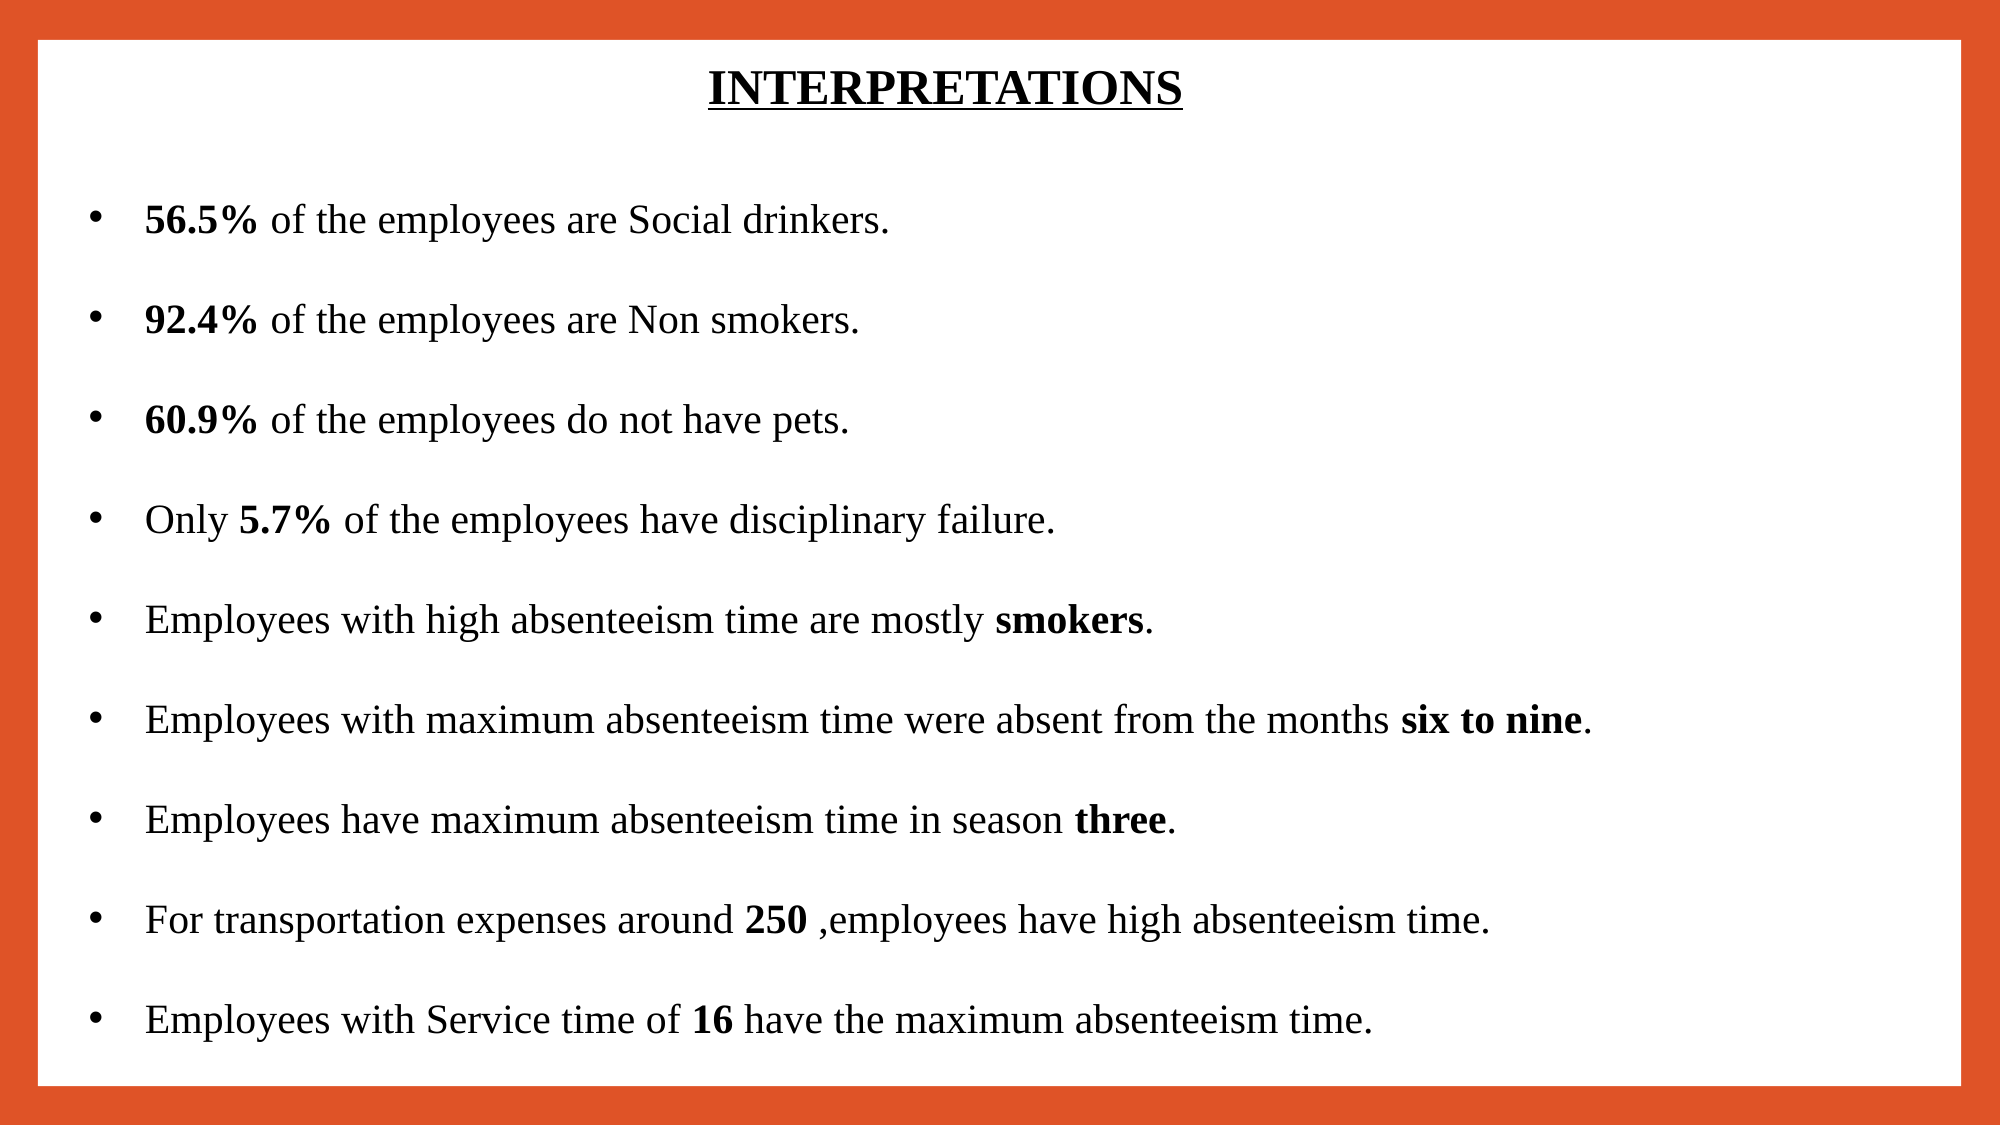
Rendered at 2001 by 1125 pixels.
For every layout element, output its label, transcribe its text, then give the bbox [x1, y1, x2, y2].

text_box INTERPRETATIONS [480, 47, 1411, 122]
text_box 56.5% of the employees are Social drinkers. 92.4% of the employees are Non smokers. 60.9% of the employees do not have pets. Only 5.7% of the employees have disciplinary failure. Employees with high absenteeism time are mostly smokers. Employees with maximum absenteeism time were absent from the months six to nine. Employees have maximum absenteeism time in season three. For transportation expenses around 250 ,employees have high absenteeism time. Employees with Service time of 16 have the maximum absenteeism time. [73, 184, 1927, 1100]
